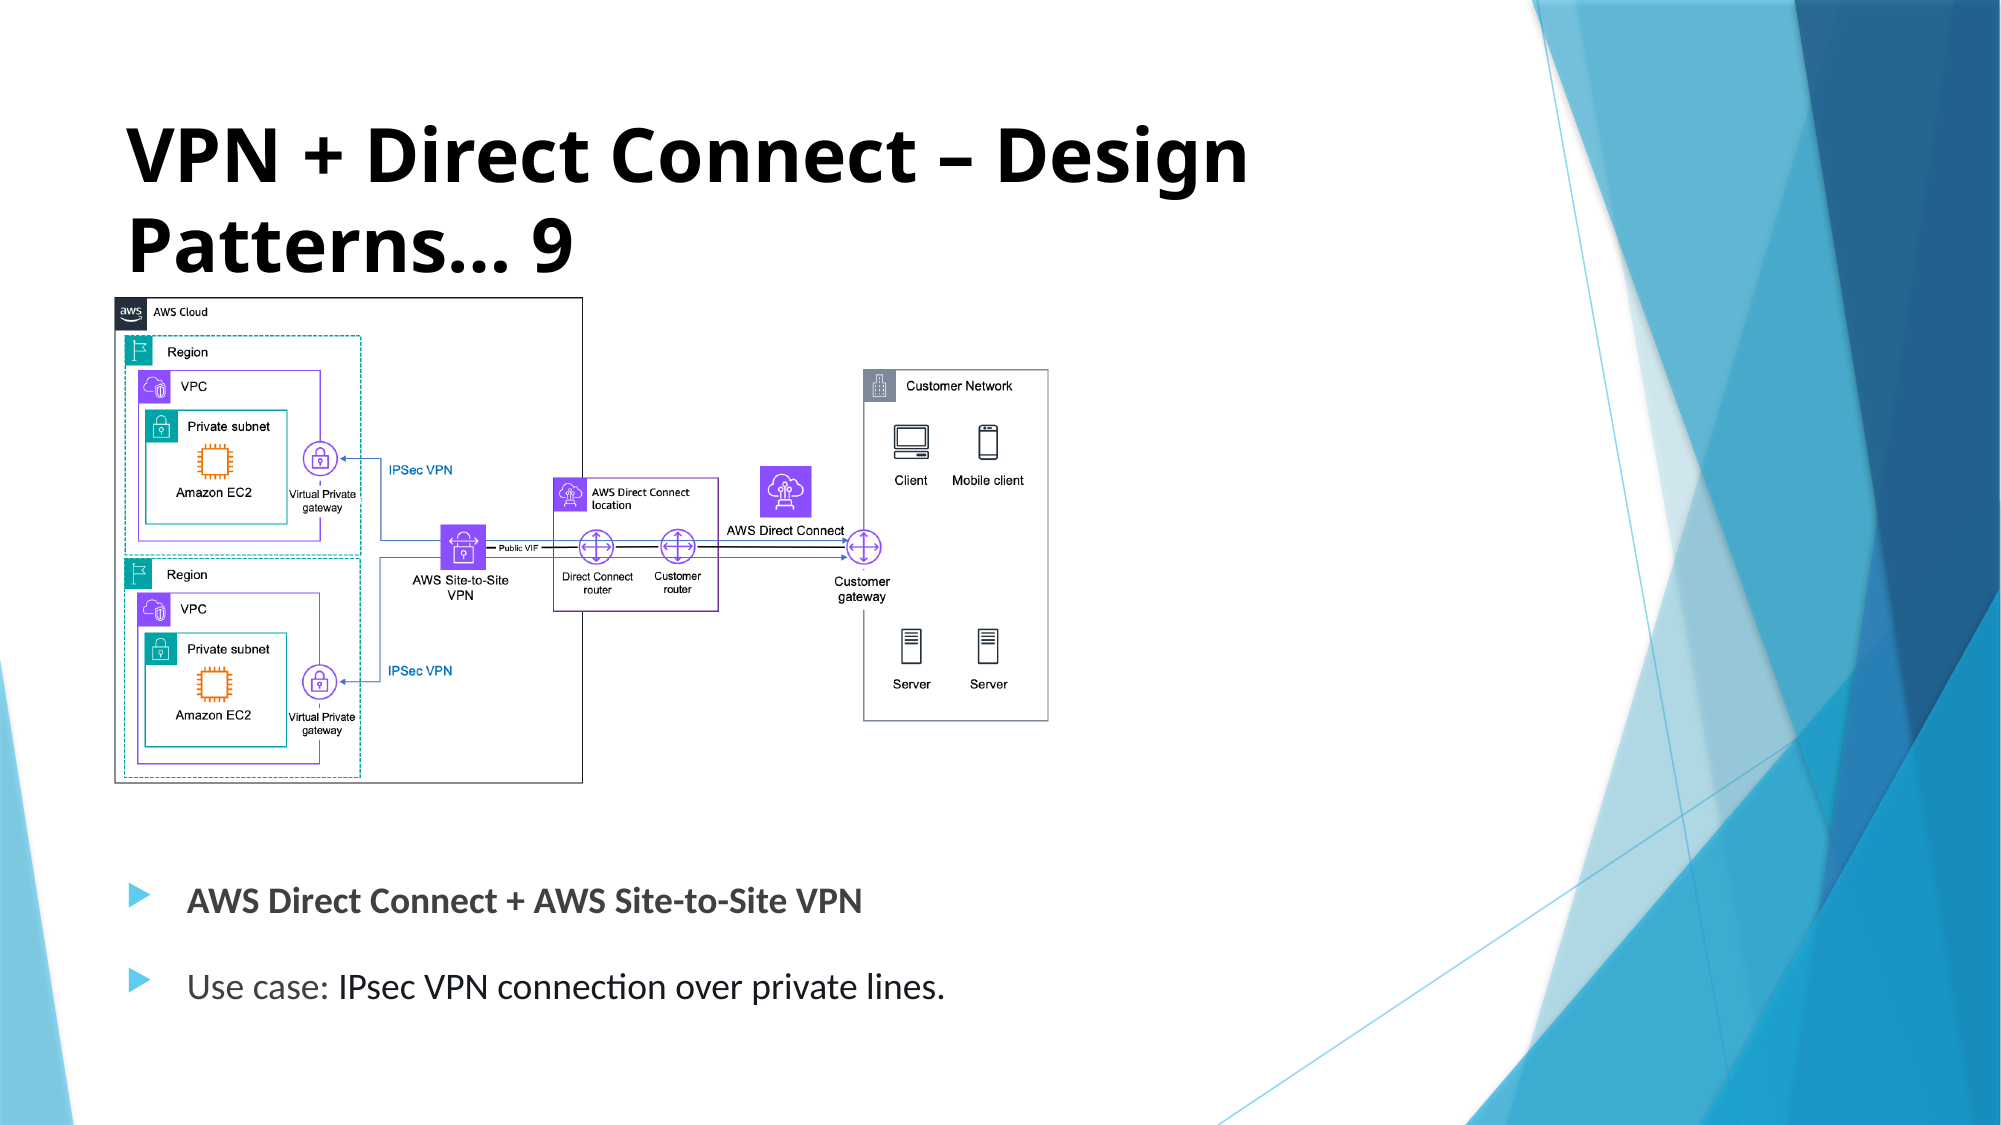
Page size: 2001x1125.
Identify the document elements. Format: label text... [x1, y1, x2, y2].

list AWS Direct Connect + AWS Site-to-Site VPN Use case: IPsec VPN connection over private lines. [111, 865, 1767, 1025]
title VPN + Direct Connect – Design Patterns… 9 [111, 99, 1672, 317]
picture [110, 295, 1052, 788]
